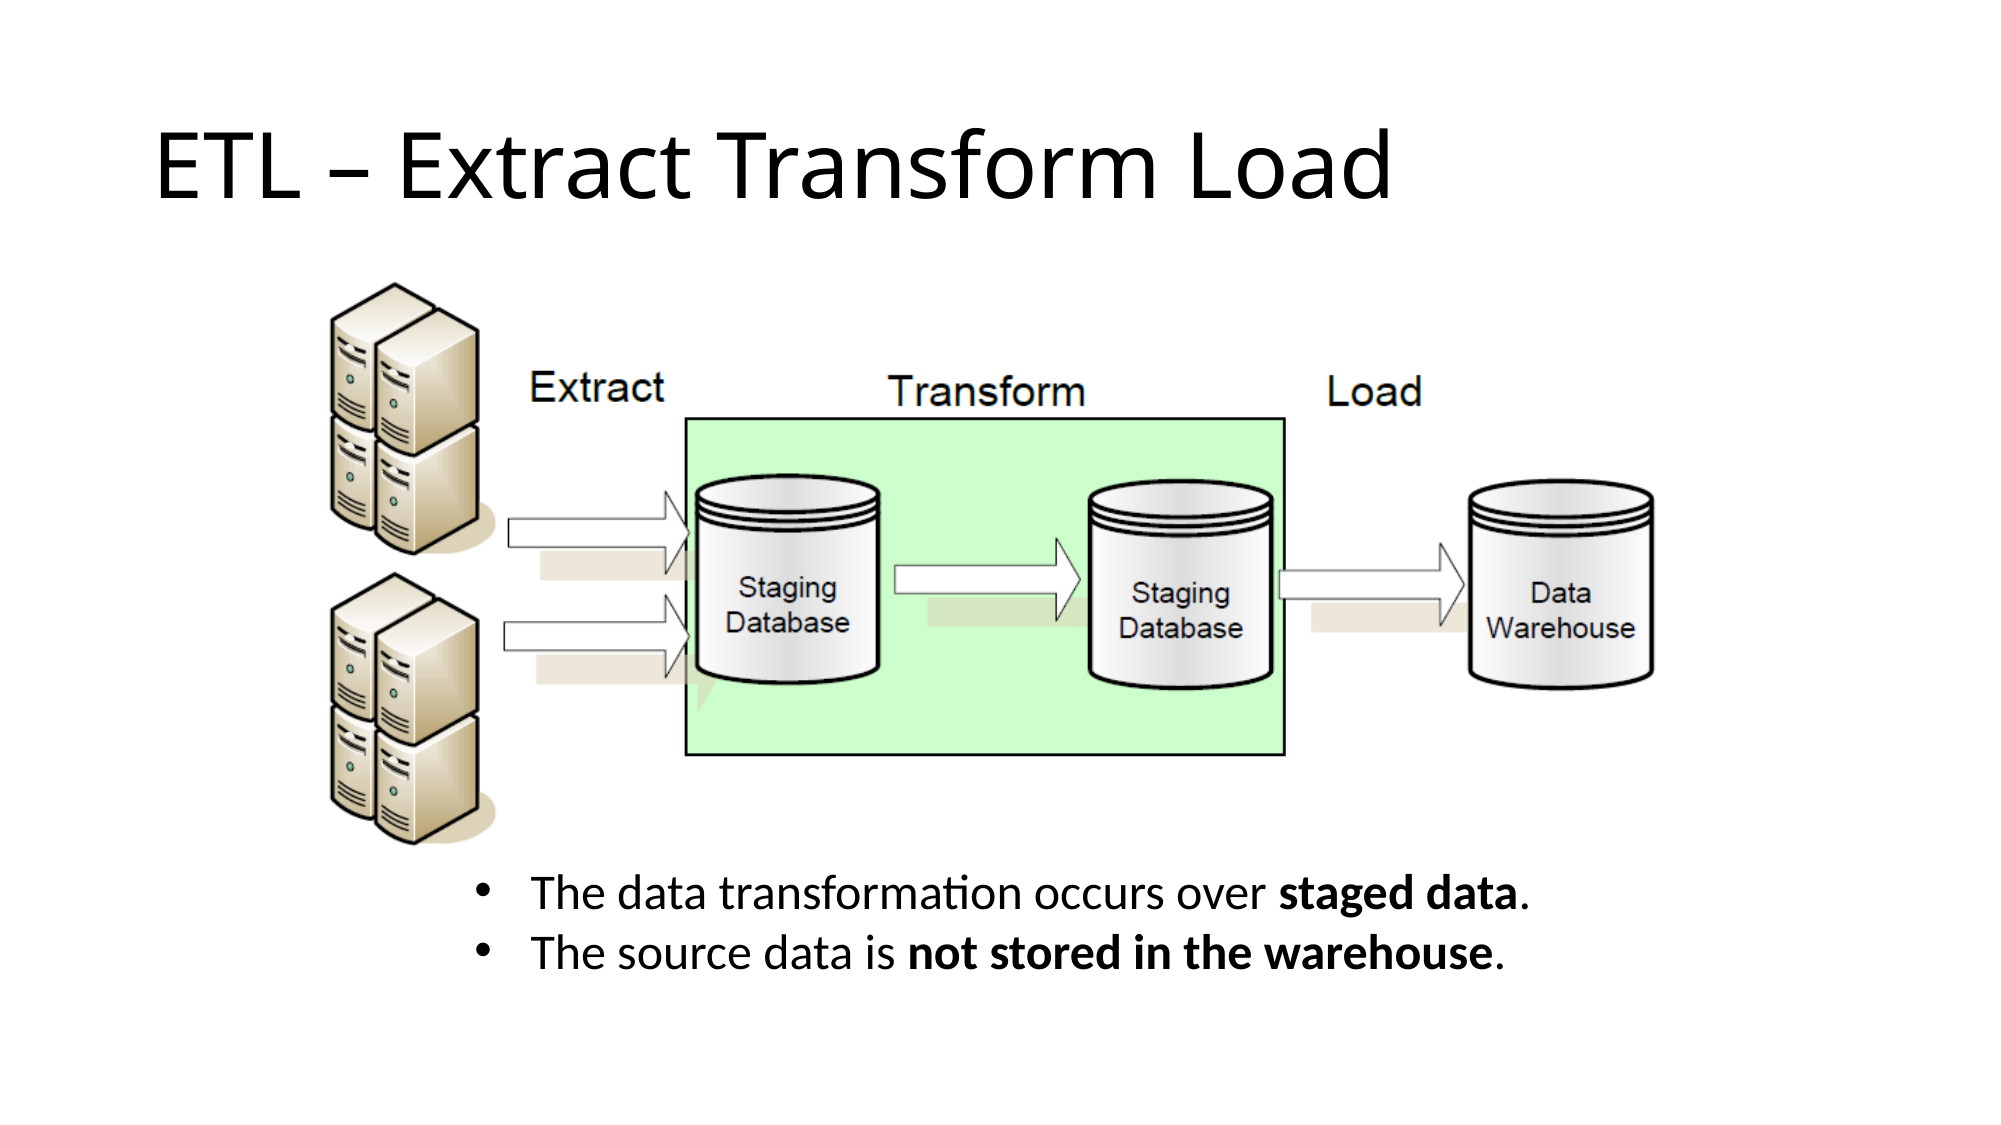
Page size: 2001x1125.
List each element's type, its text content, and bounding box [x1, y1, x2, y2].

text_box The data transformation occurs over staged data. The source data is not stored in the warehouse. [459, 852, 1546, 987]
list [324, 274, 1675, 852]
title ETL – Extract Transform Load [137, 59, 1863, 278]
